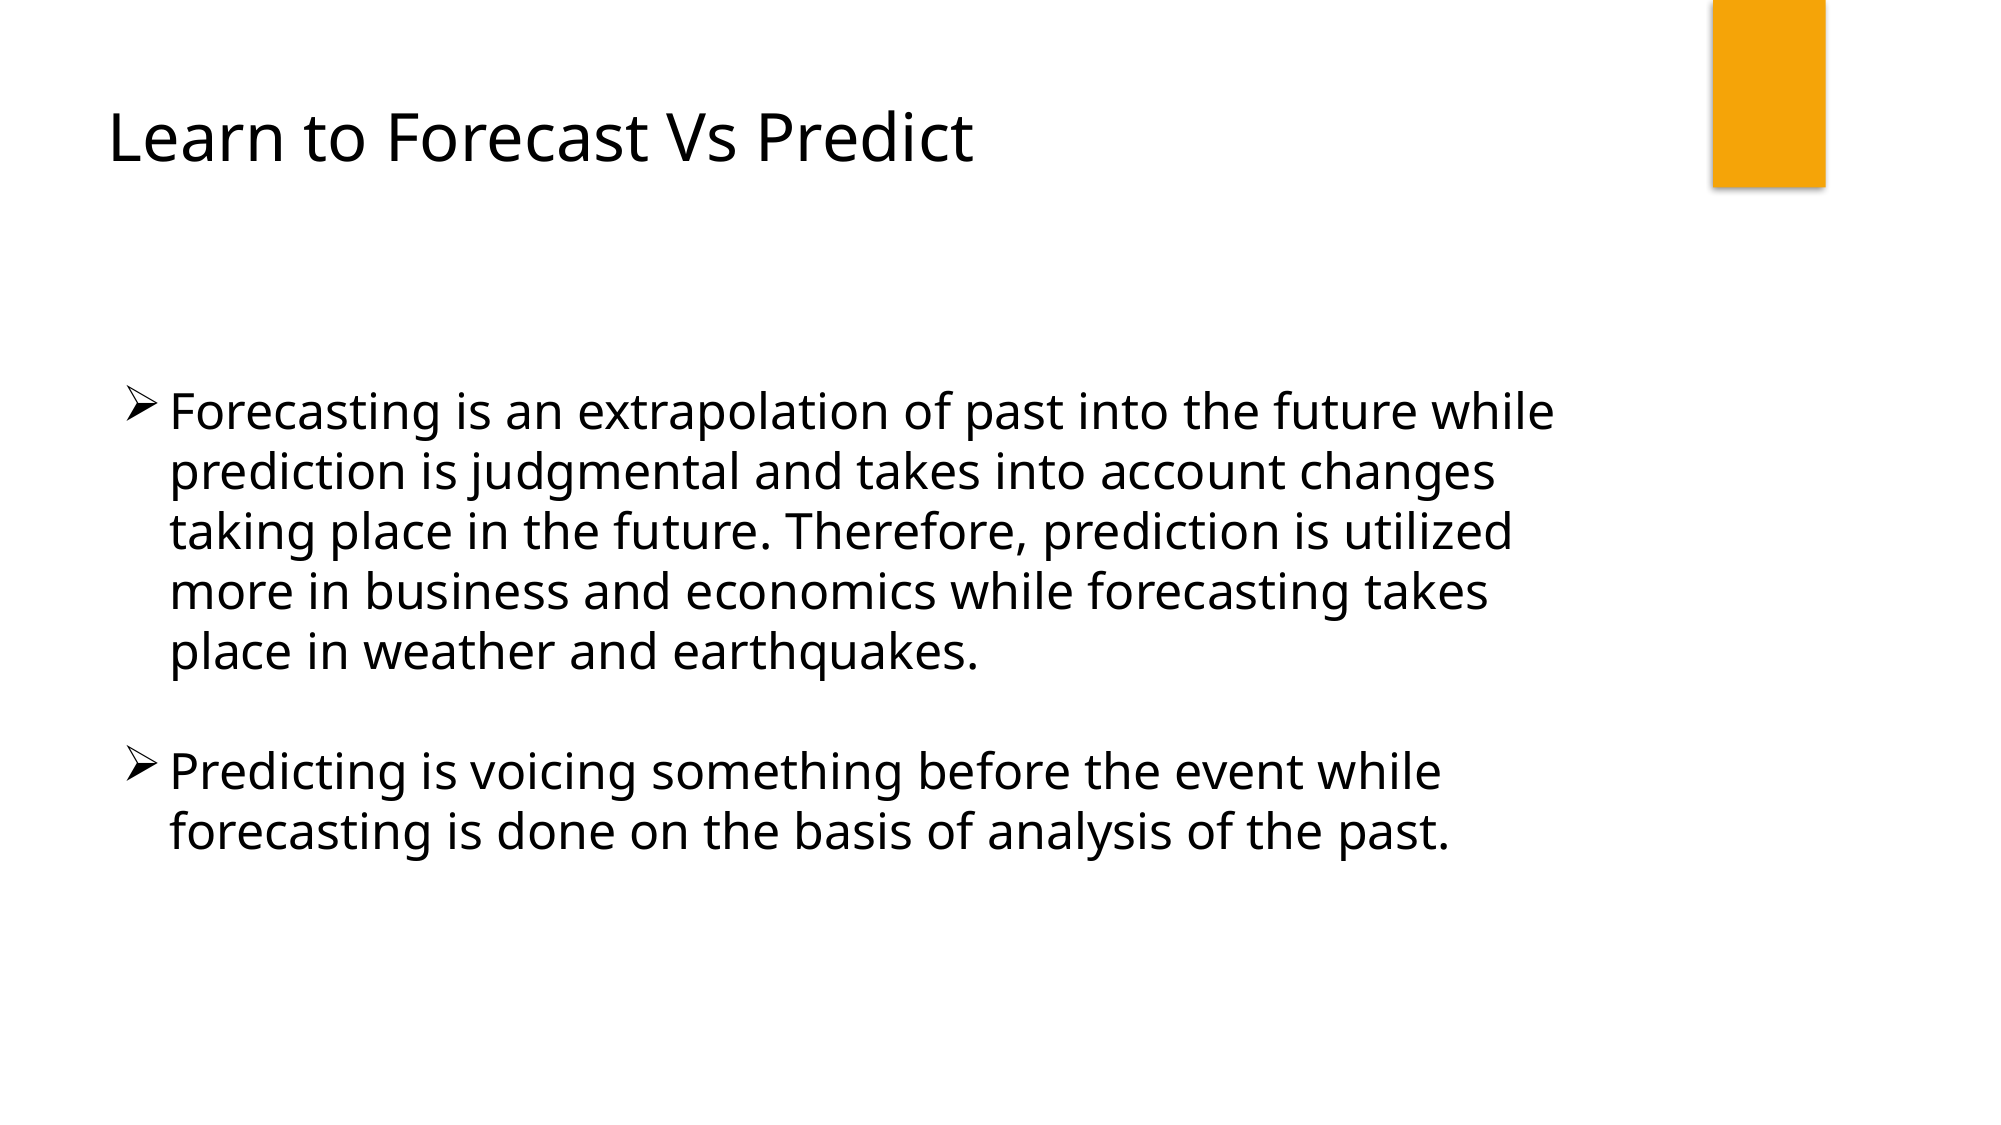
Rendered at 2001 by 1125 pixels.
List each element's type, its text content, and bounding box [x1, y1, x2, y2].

text_box Learn to Forecast Vs Predict [92, 87, 1164, 182]
text_box Forecasting is an extrapolation of past into the future while prediction is judgmental and takes into account changes taking place in the future. Therefore, prediction is utilized more in business and economics while forecasting takes place in weather and earthquakes. Predicting is voicing something before the event while forecasting is done on the basis of analysis of the past. [107, 372, 1633, 912]
